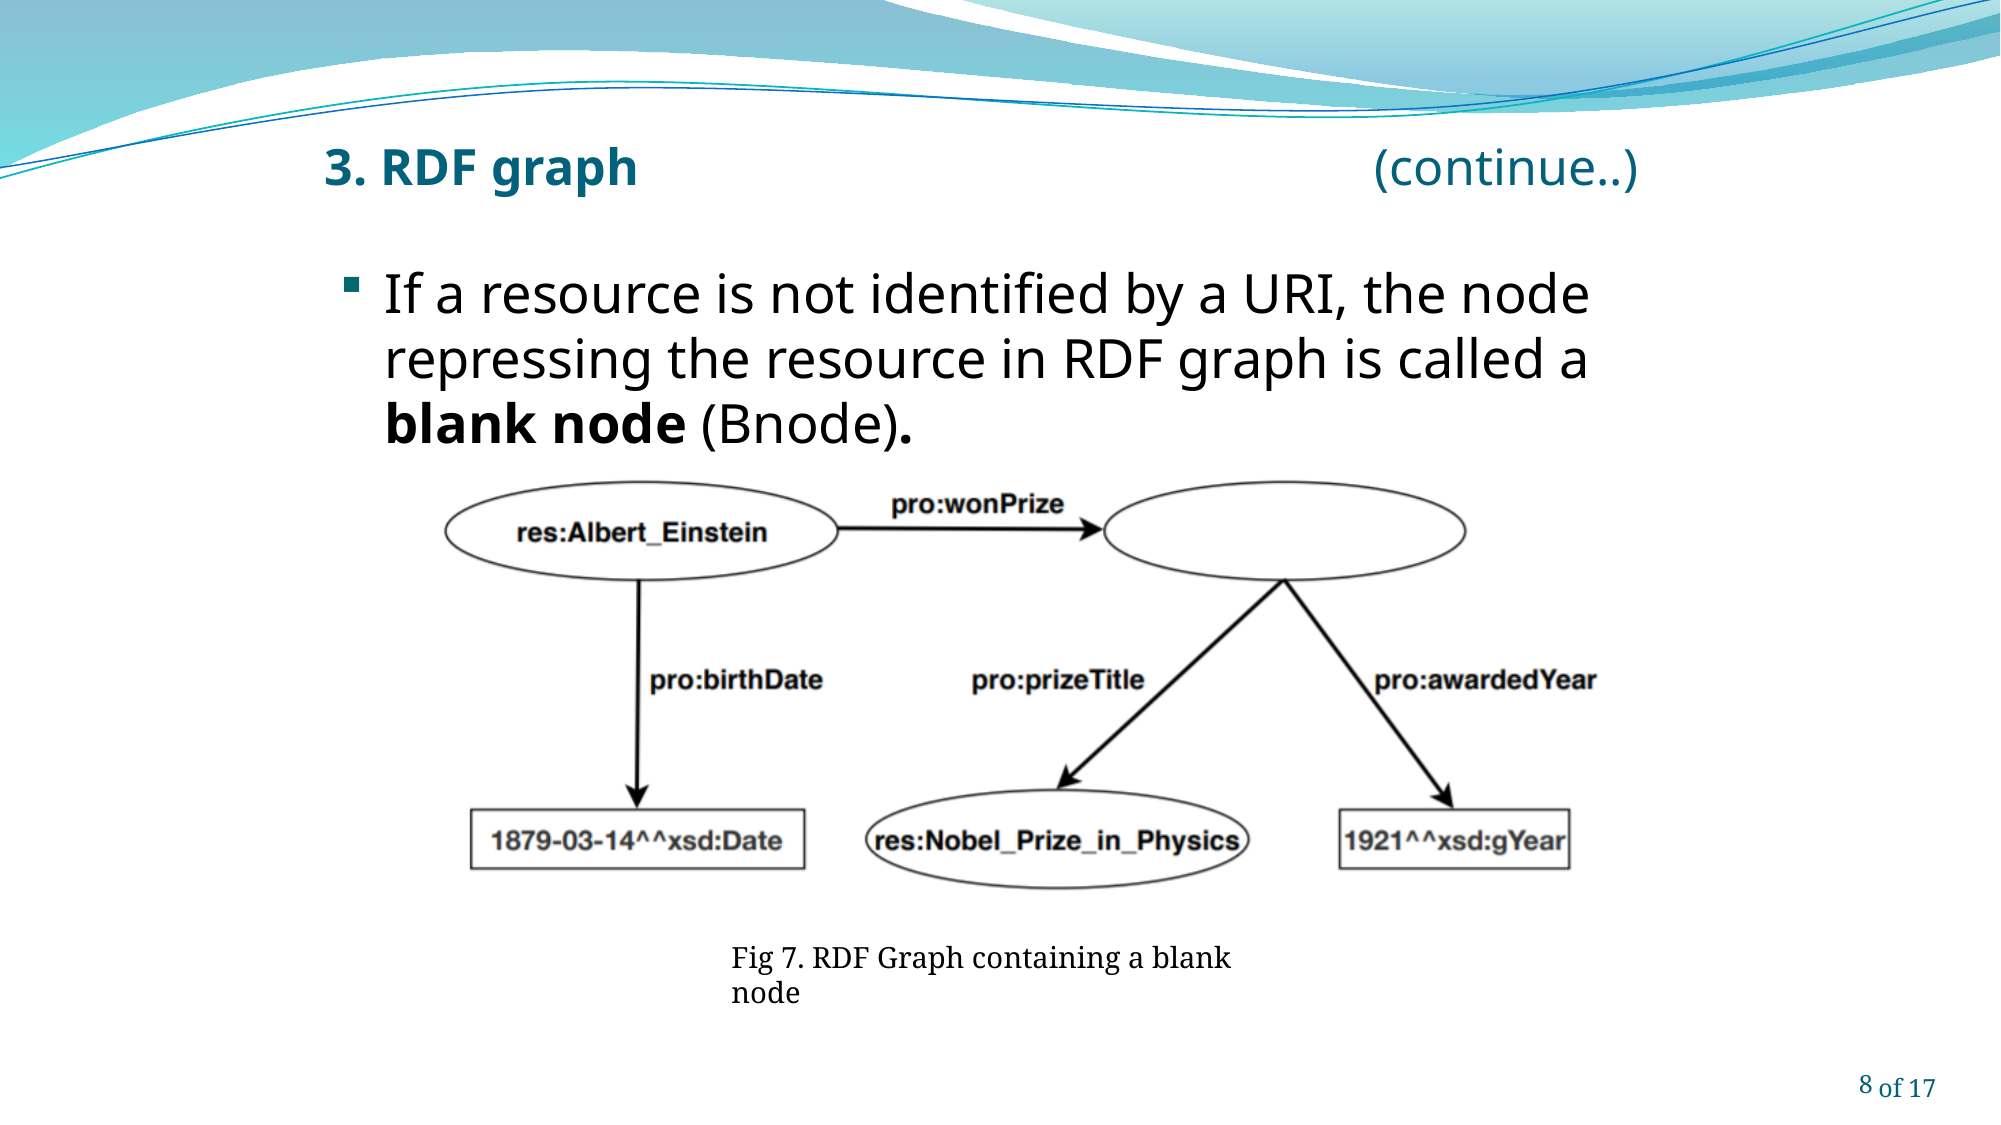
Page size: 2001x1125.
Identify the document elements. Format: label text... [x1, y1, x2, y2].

picture [432, 468, 1610, 901]
slide_number 8 [1706, 1042, 1873, 1103]
text_box Fig 7. RDF Graph containing a blank node [716, 932, 1297, 1017]
text_box 3. RDF graph (continue..) [324, 8, 1717, 196]
list If a resource is not identified by a URI, the node repressing the resource in RDF graph is called a blank node (Bnode). [324, 196, 1675, 1102]
